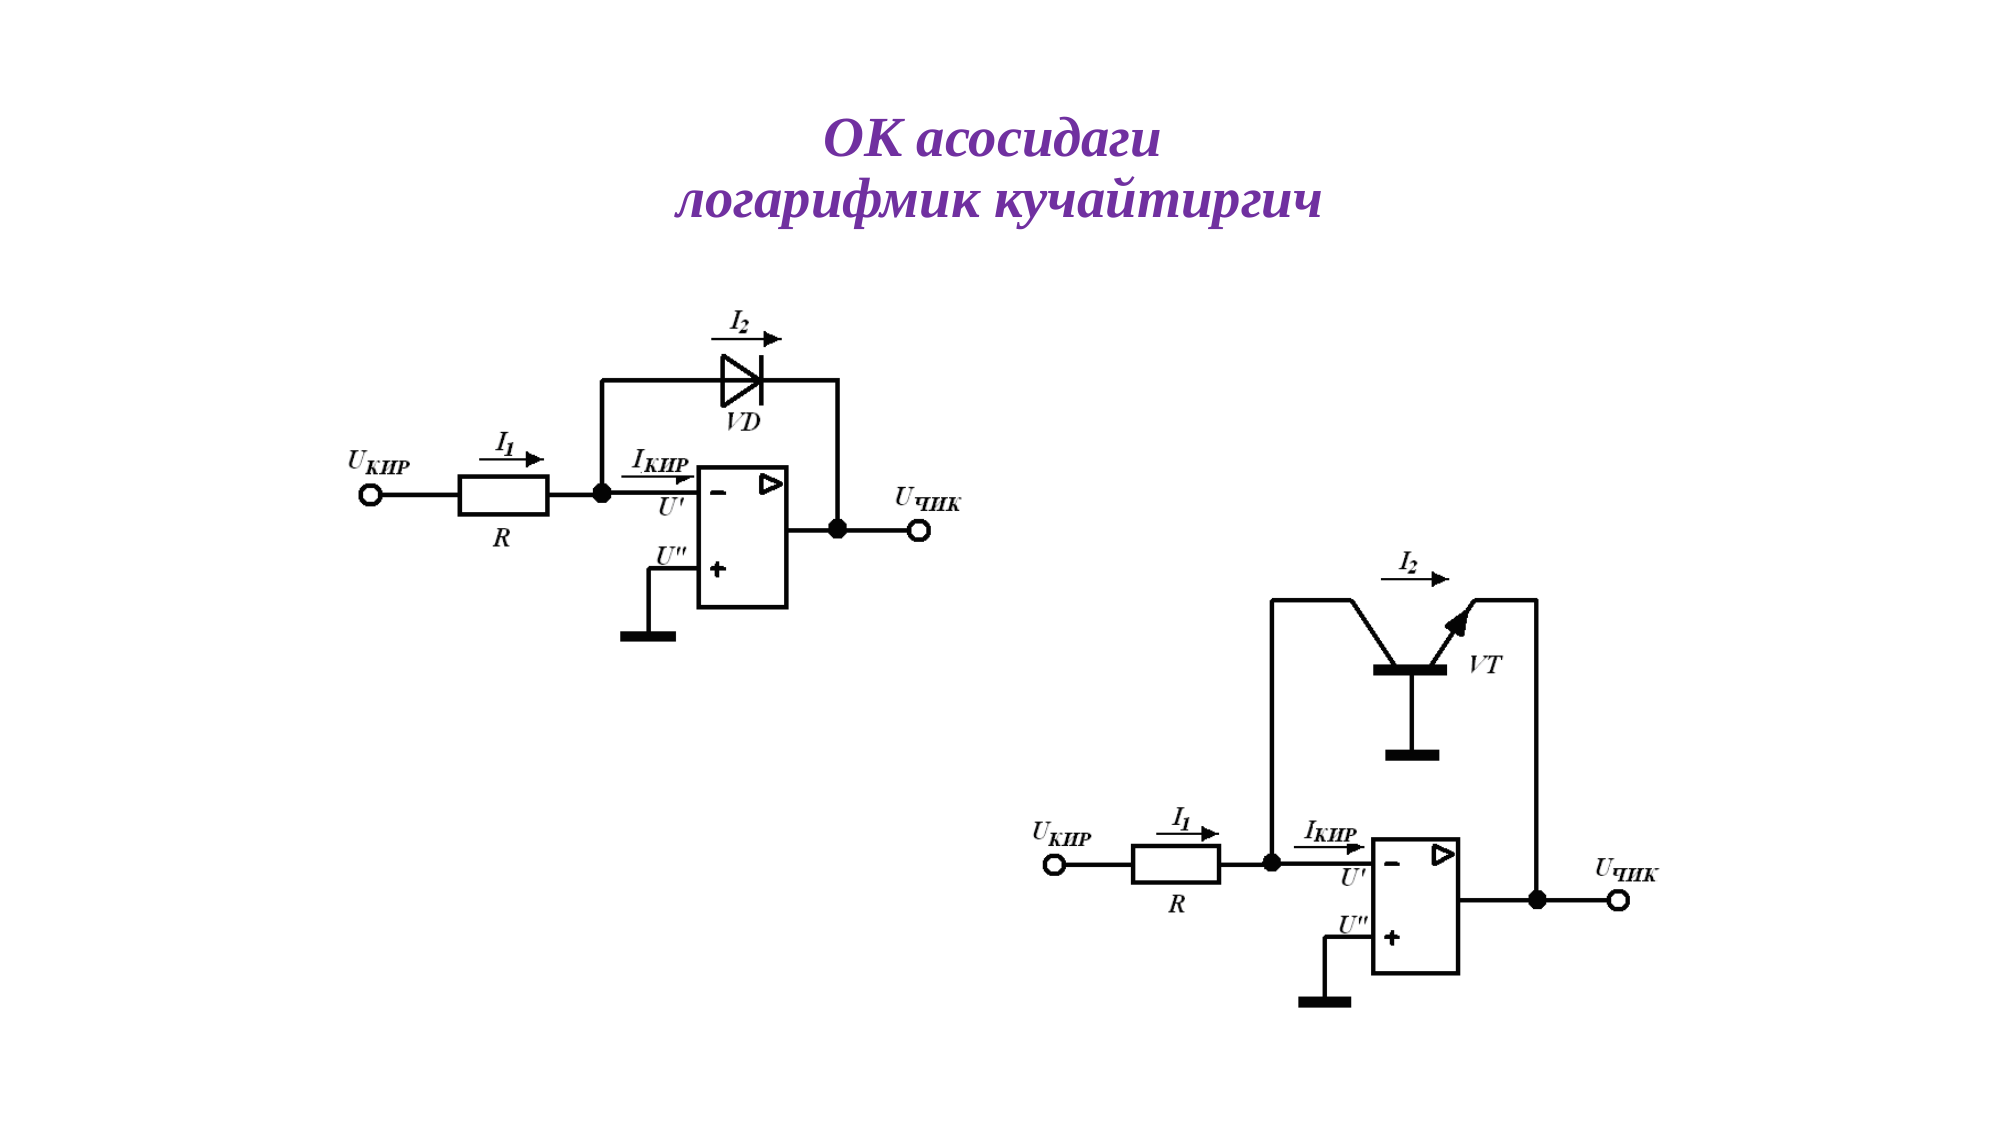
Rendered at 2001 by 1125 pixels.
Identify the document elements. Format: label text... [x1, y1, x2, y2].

title ОК асосидаги логарифмик кучайтиргич [287, 99, 1713, 238]
picture [337, 299, 973, 660]
picture [1012, 546, 1663, 1011]
